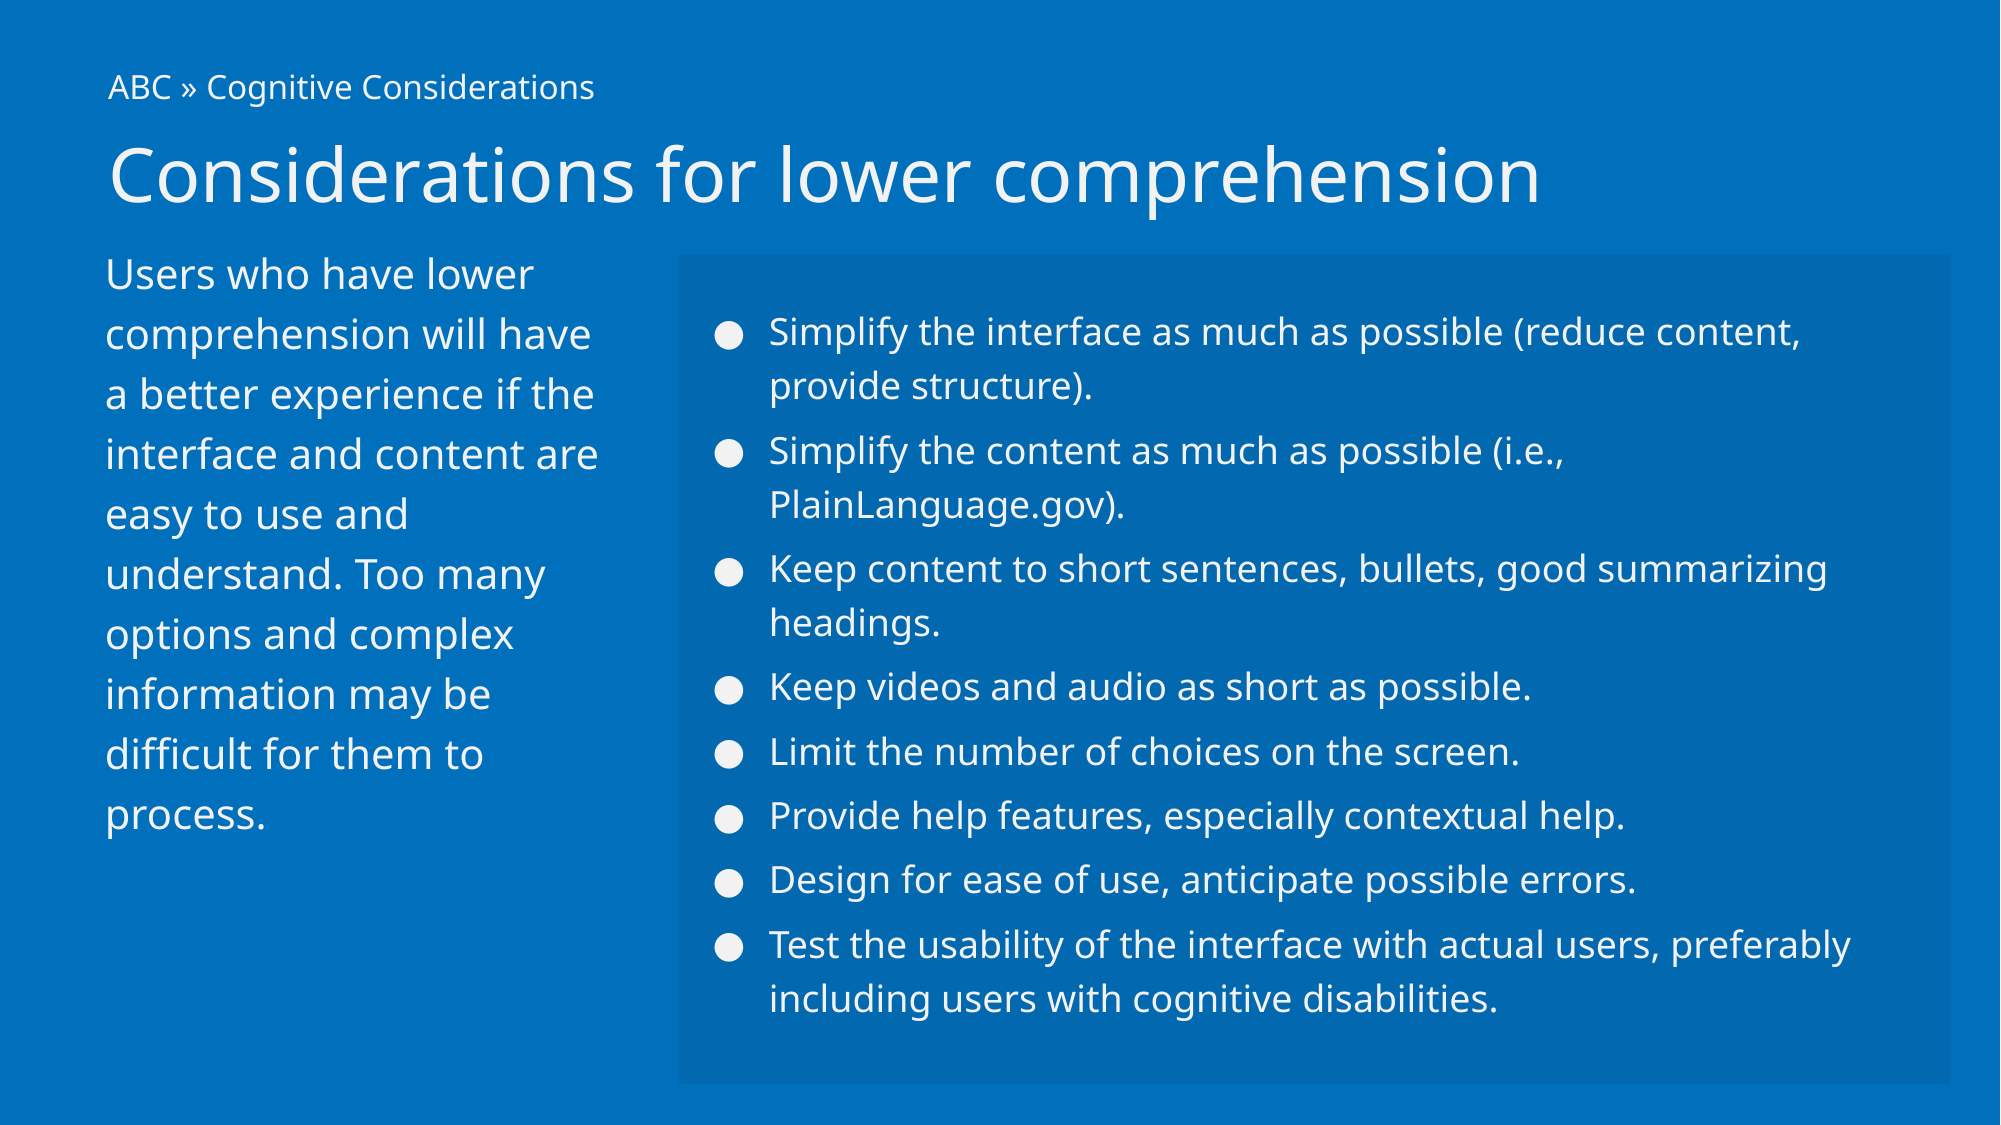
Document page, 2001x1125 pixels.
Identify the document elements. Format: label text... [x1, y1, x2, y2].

list Users who have lower comprehension will have a better experience if the interface and content are easy to use and understand. Too many options and complex information may be difficult for them to process. [97, 230, 628, 1011]
title Considerations for lower comprehension [100, 112, 1751, 233]
subtitle ABC » Cognitive Considerations [100, 53, 1751, 112]
text_box Simplify the interface as much as possible (reduce content, provide structure). Simplify the content as much as possible (i.e., PlainLanguage.gov). Keep content to short sentences, bullets, good summarizing headings. Keep videos and audio as short as possible. Limit the number of choices on the screen. Provide help features, especially contextual help. Design for ease of use, anticipate possible errors. Test the usability of the interface with actual users, preferably including users with cognitive disabilities. [678, 254, 1951, 1085]
